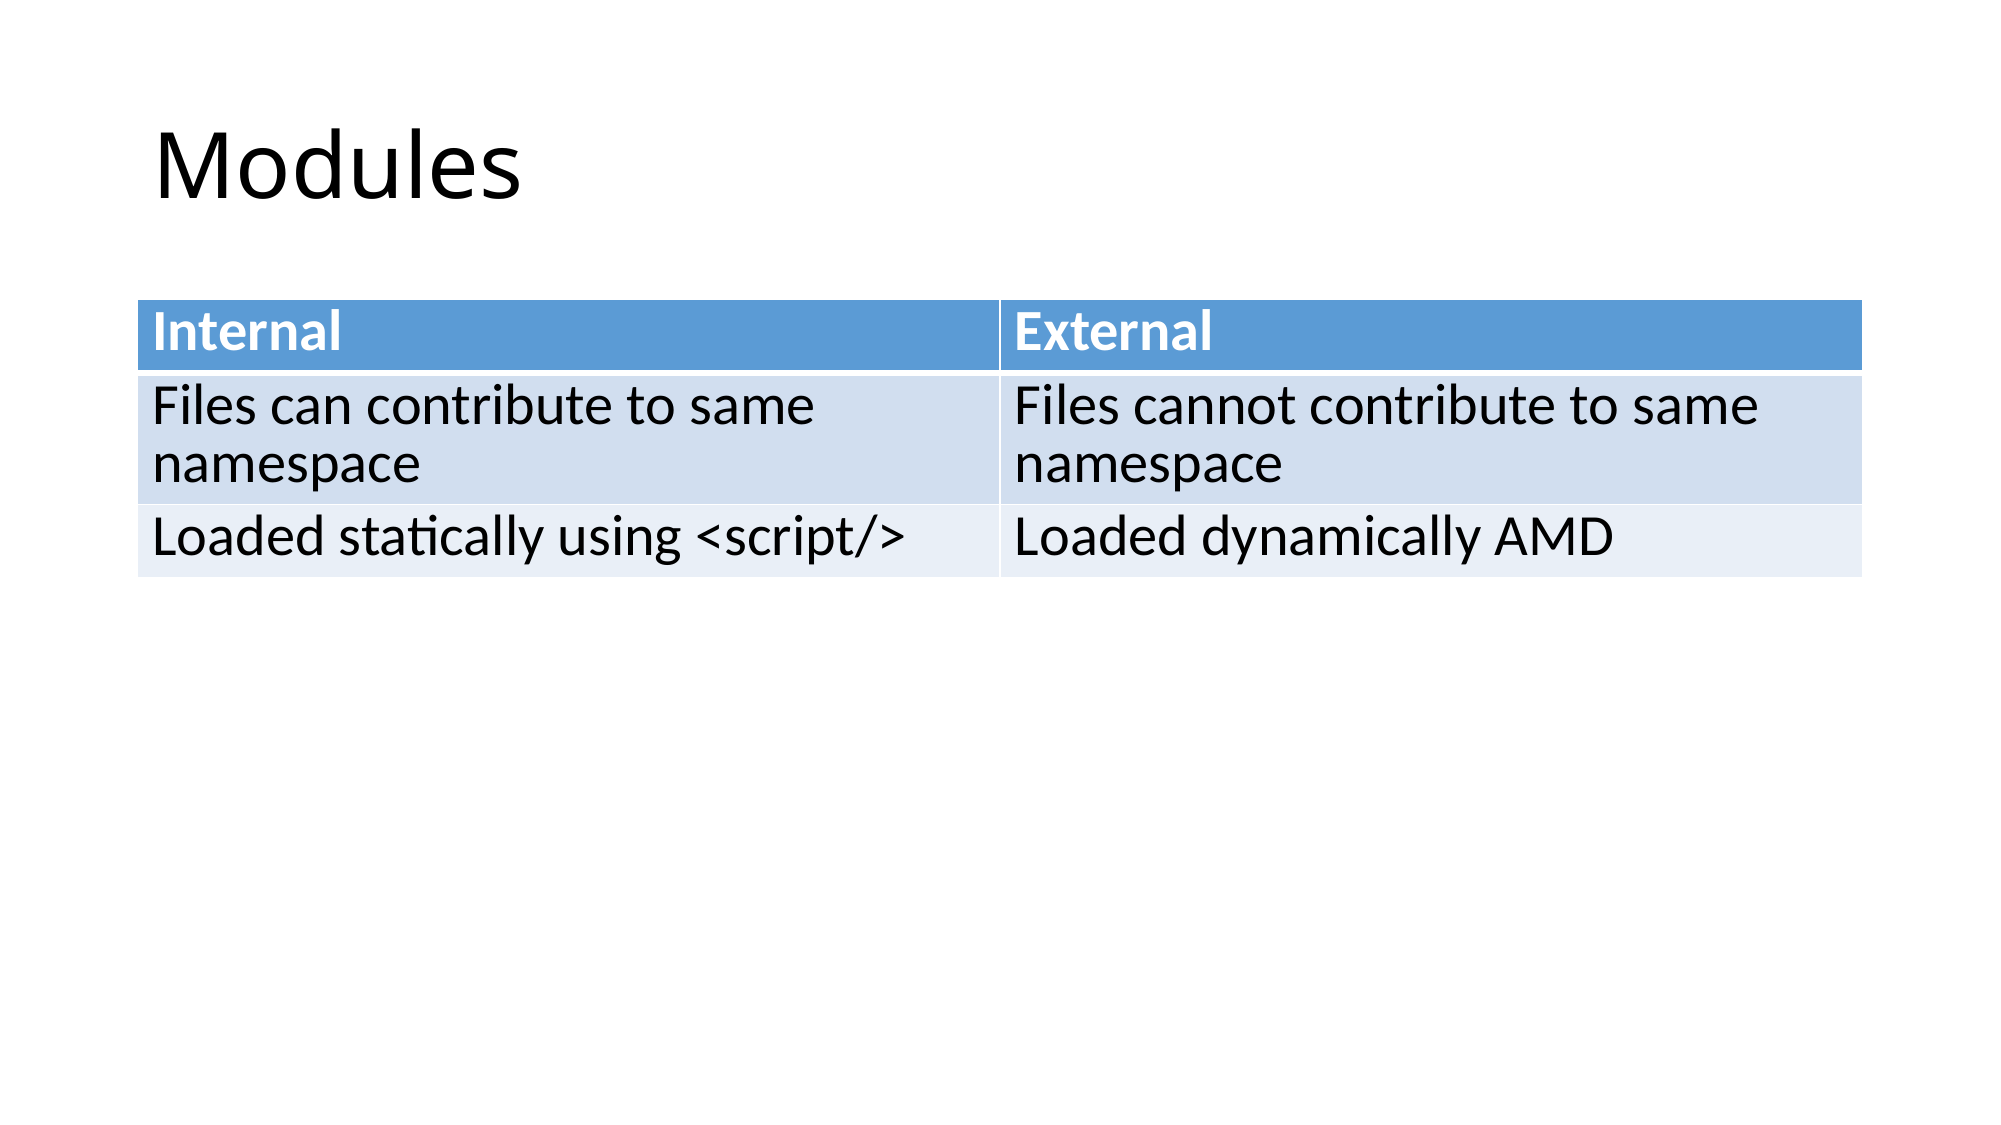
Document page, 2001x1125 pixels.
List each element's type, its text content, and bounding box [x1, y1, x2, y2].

table_cell Files cannot contribute to same namespace [1001, 376, 1862, 504]
table_header Internal [138, 300, 999, 370]
table_header External [1001, 300, 1862, 370]
title Modules [137, 59, 1863, 278]
table_cell Loaded dynamically AMD [1001, 505, 1862, 577]
table_cell Loaded statically using <script/> [138, 505, 999, 577]
table_cell Files can contribute to same namespace [138, 376, 999, 504]
